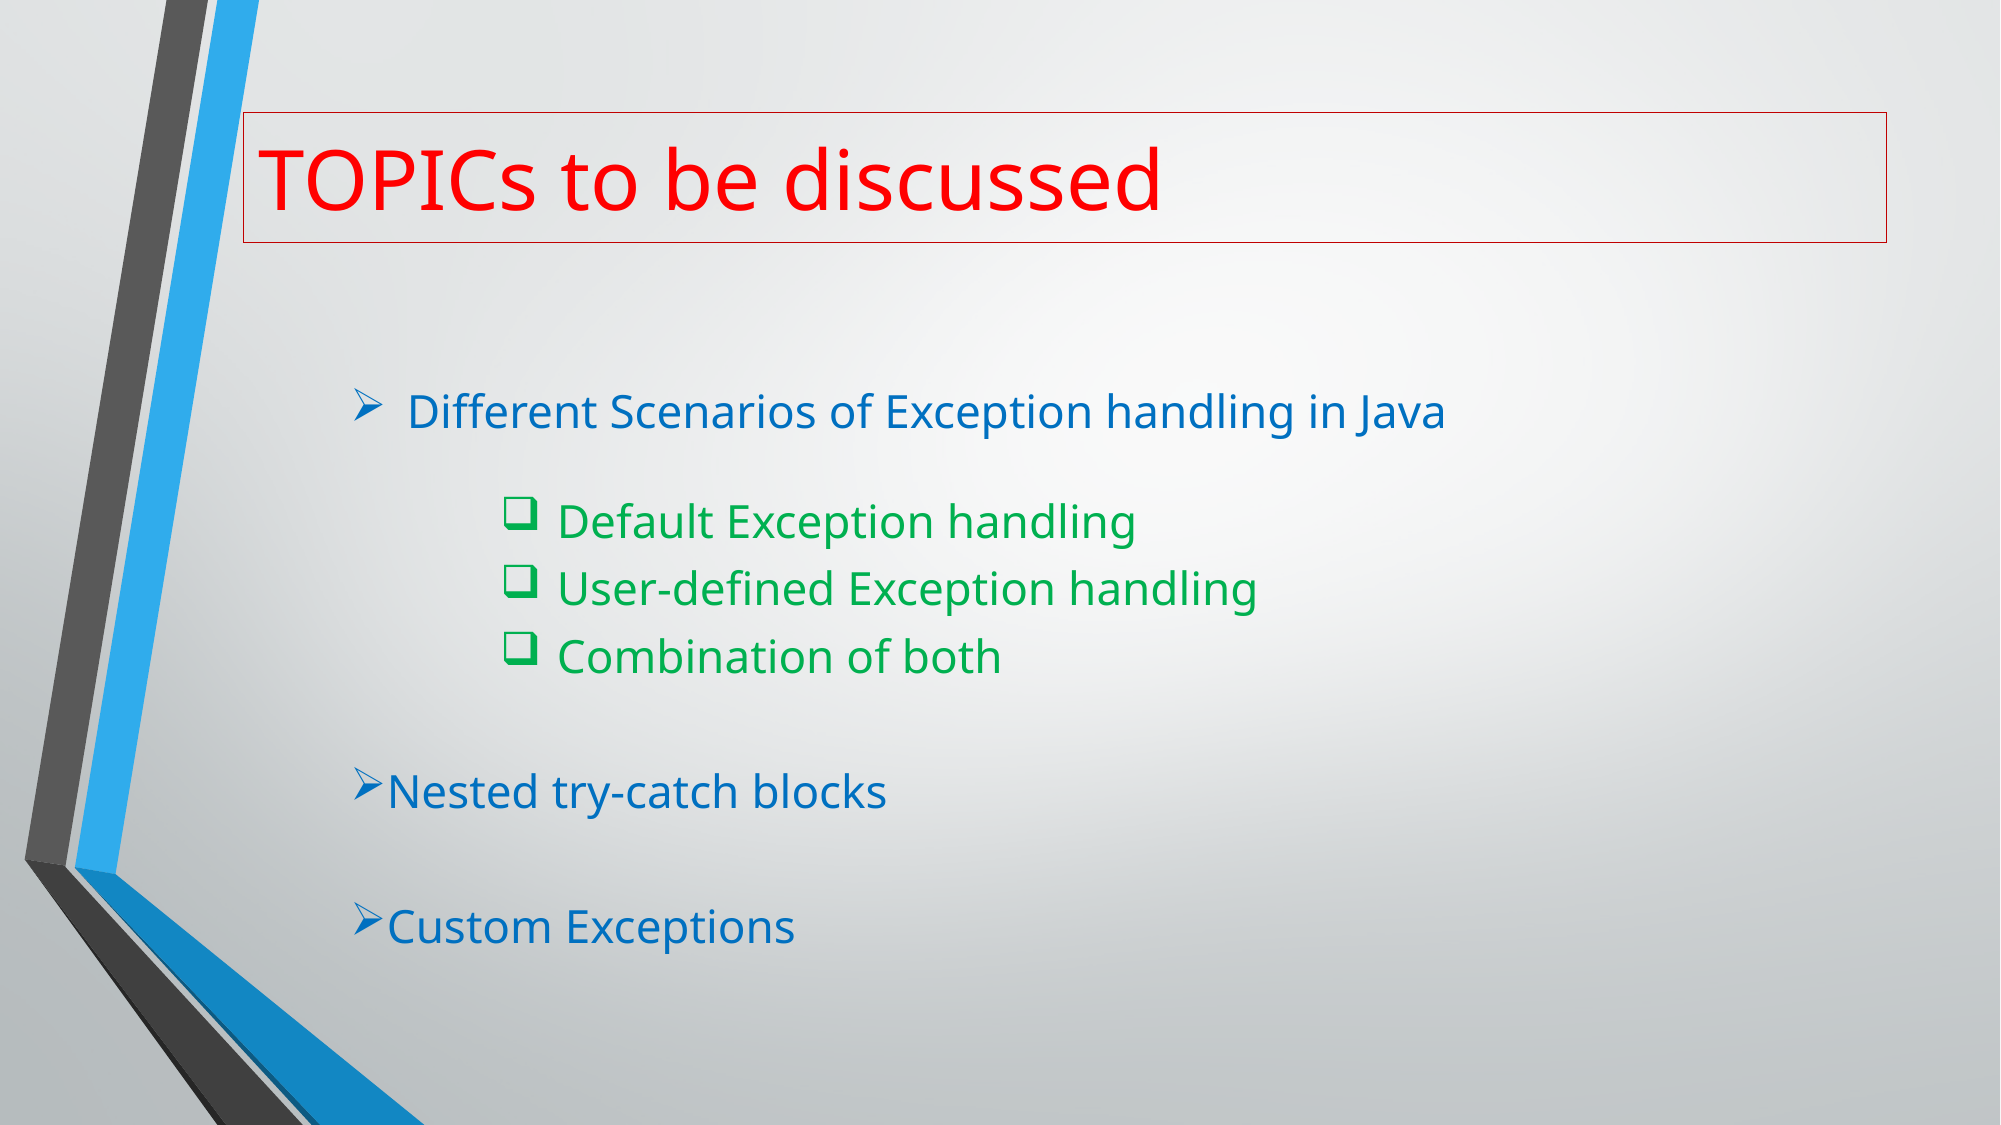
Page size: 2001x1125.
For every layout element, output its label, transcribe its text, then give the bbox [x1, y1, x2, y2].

title TOPICs to be discussed [243, 112, 1887, 243]
text_box Different Scenarios of Exception handling in Java Default Exception handling User-defined Exception handling Combination of both Nested try-catch blocks Custom Exceptions [335, 359, 1697, 976]
